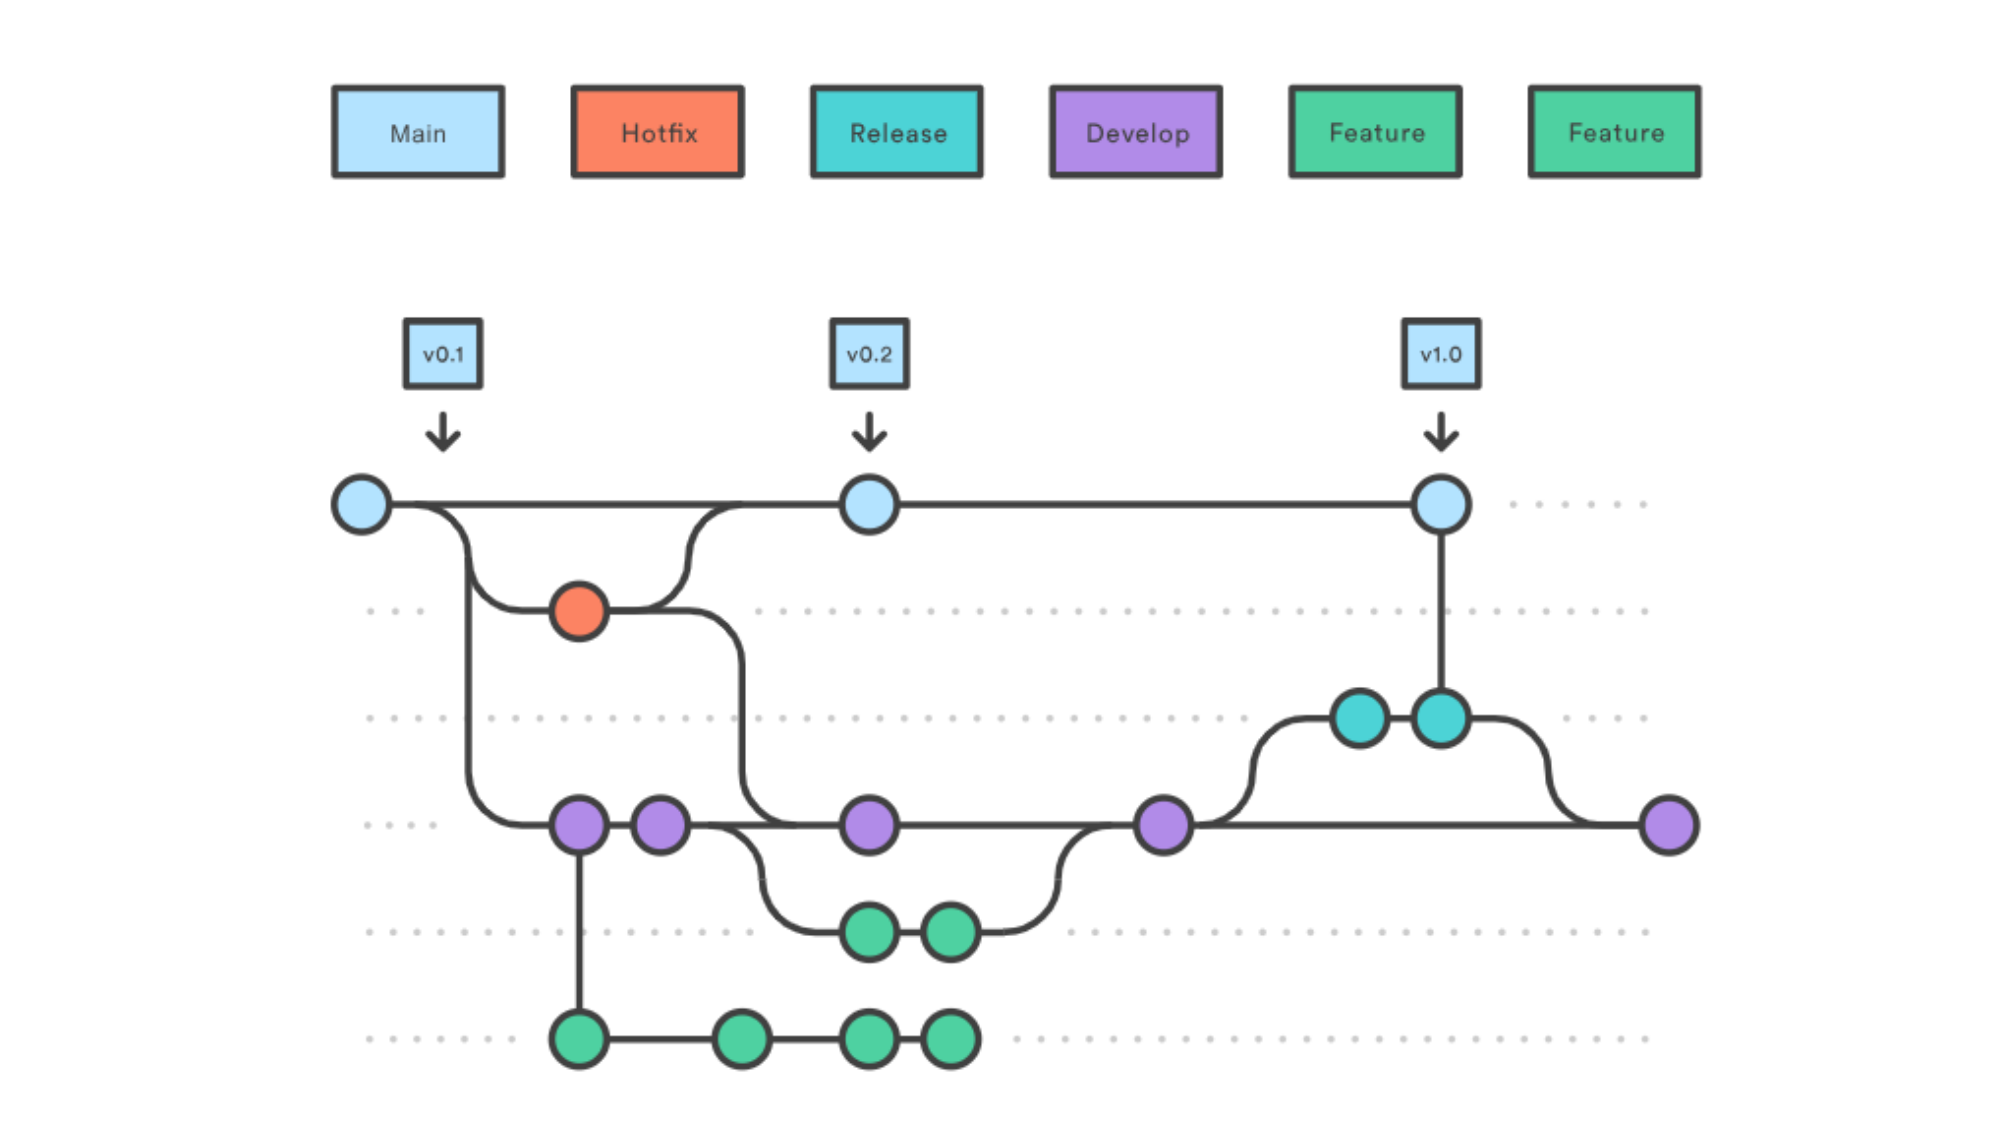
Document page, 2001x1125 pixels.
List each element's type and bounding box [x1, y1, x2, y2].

list [4, 0, 2000, 1123]
